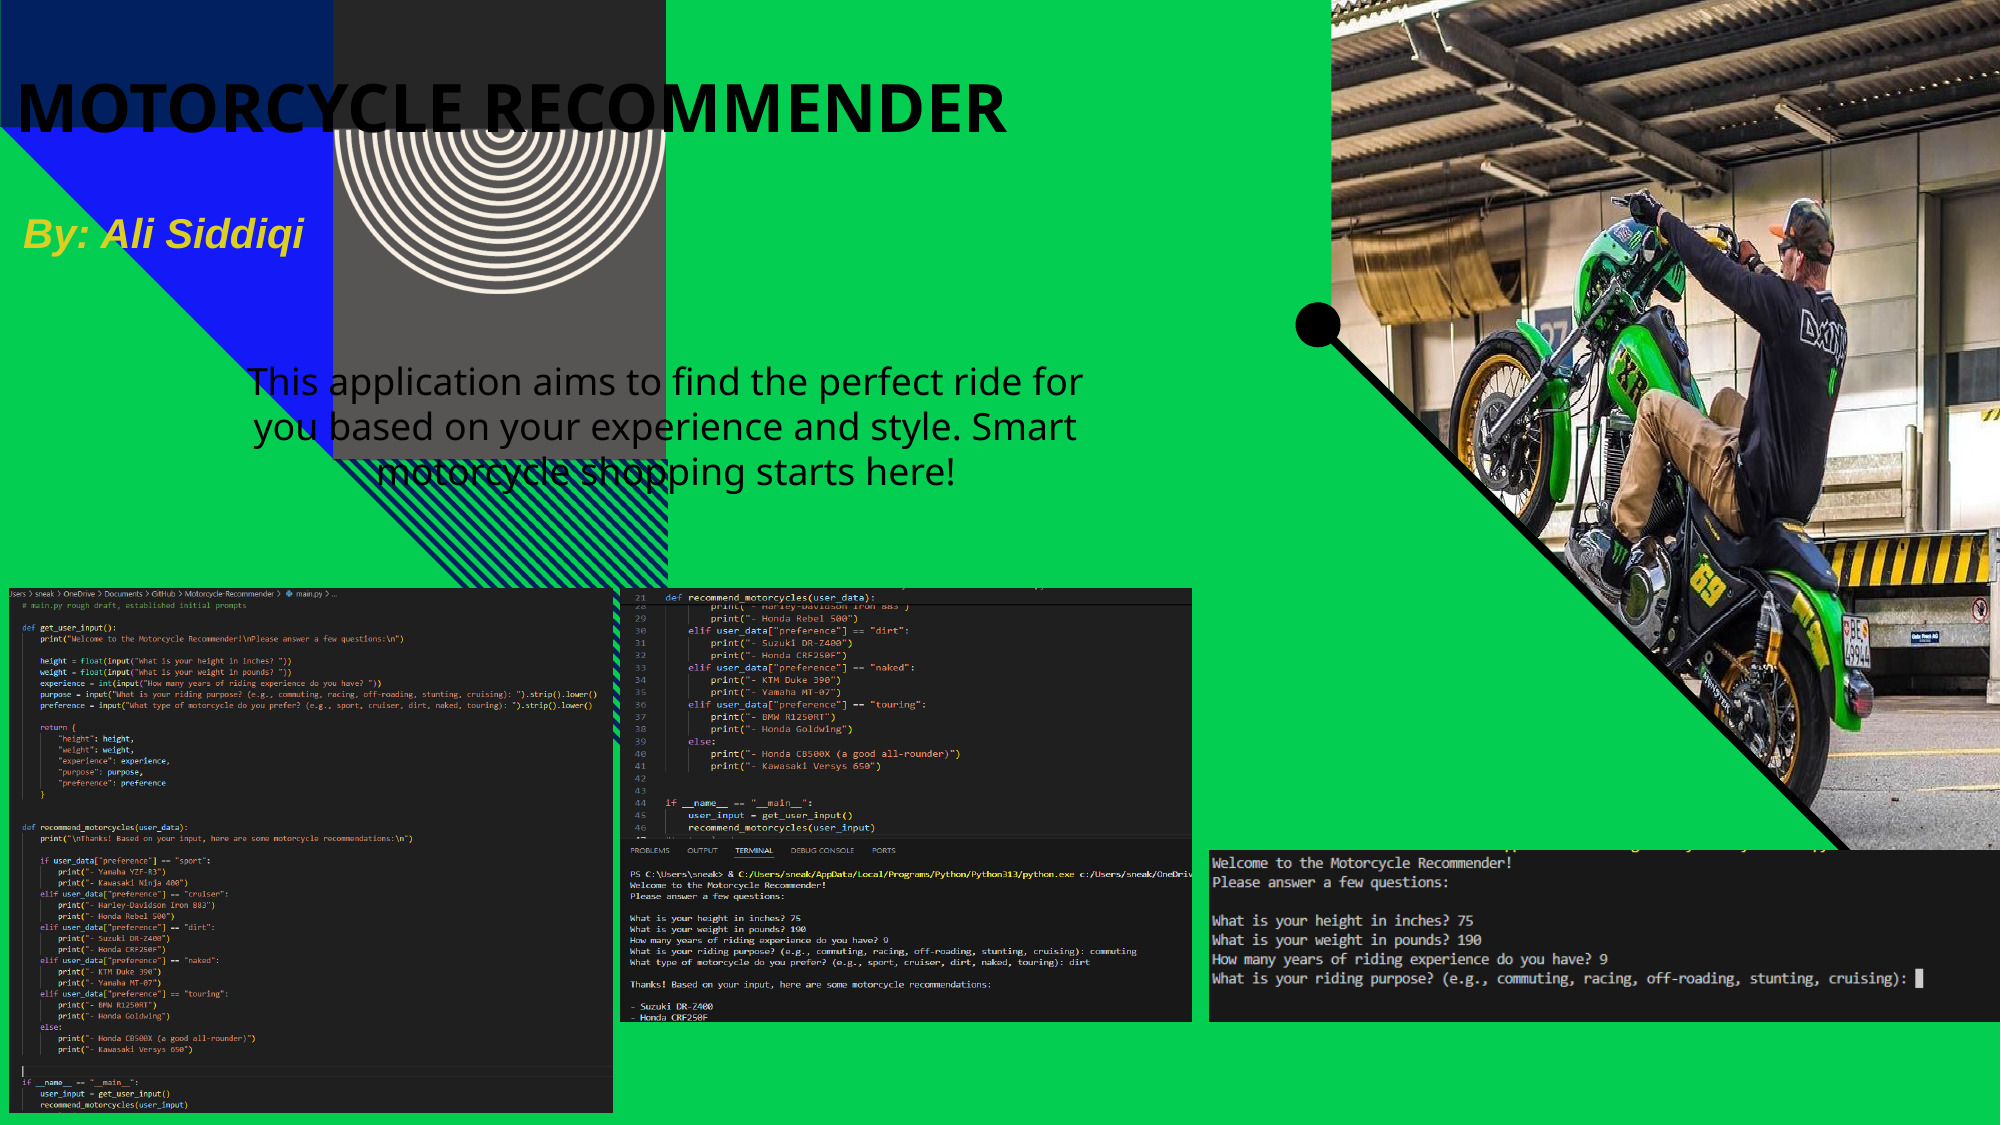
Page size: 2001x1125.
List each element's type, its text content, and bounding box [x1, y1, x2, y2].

title Motorcycle Recommender [0, 66, 1173, 156]
text_box By: Ali Siddiqi [0, 199, 551, 265]
picture [1209, 850, 2000, 1022]
text_box [1294, 301, 1331, 349]
picture [9, 501, 1192, 1113]
picture [1331, 0, 2000, 324]
picture [335, 156, 666, 294]
text_box This application aims to find the perfect ride for you based on your experience and style. Smart motorcycle shopping starts here! [204, 350, 1127, 501]
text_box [1318, 324, 2000, 850]
